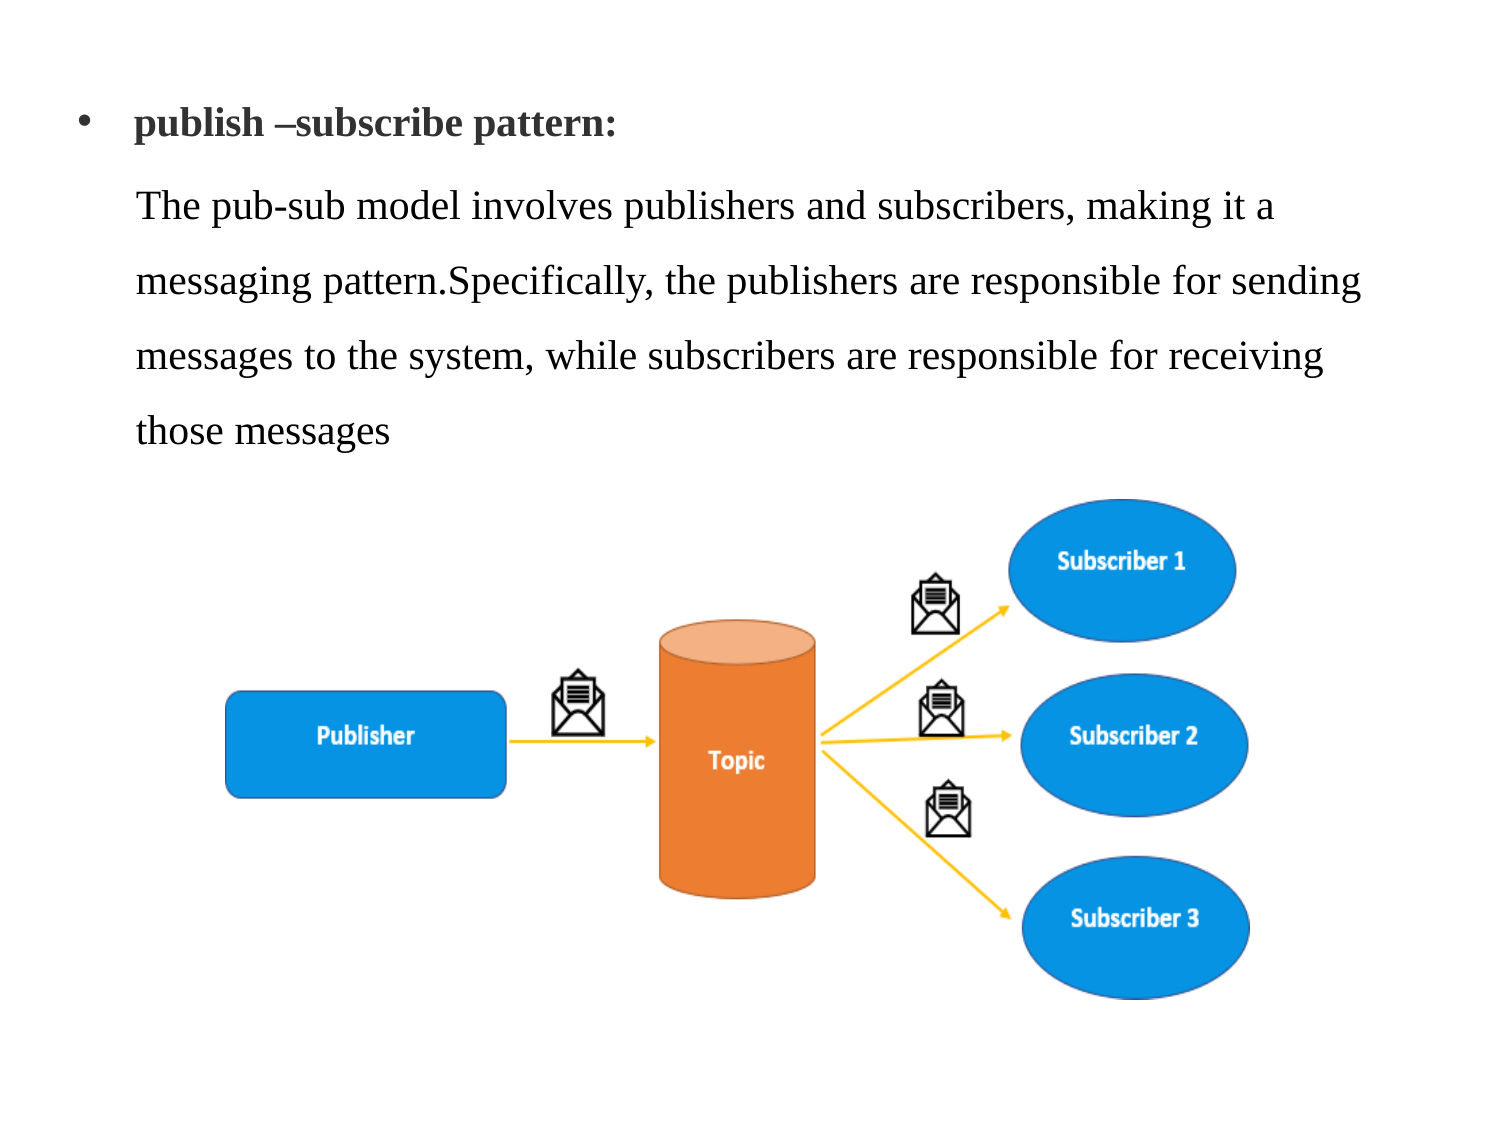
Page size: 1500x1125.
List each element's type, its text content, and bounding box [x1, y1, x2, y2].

list publish –subscribe pattern: The pub-sub model involves publishers and subscribers, making it a messaging pattern.Specifically, the publishers are responsible for sending messages to the system, while subscribers are responsible for receiving those messages [62, 87, 1438, 1013]
picture [224, 499, 1251, 1001]
